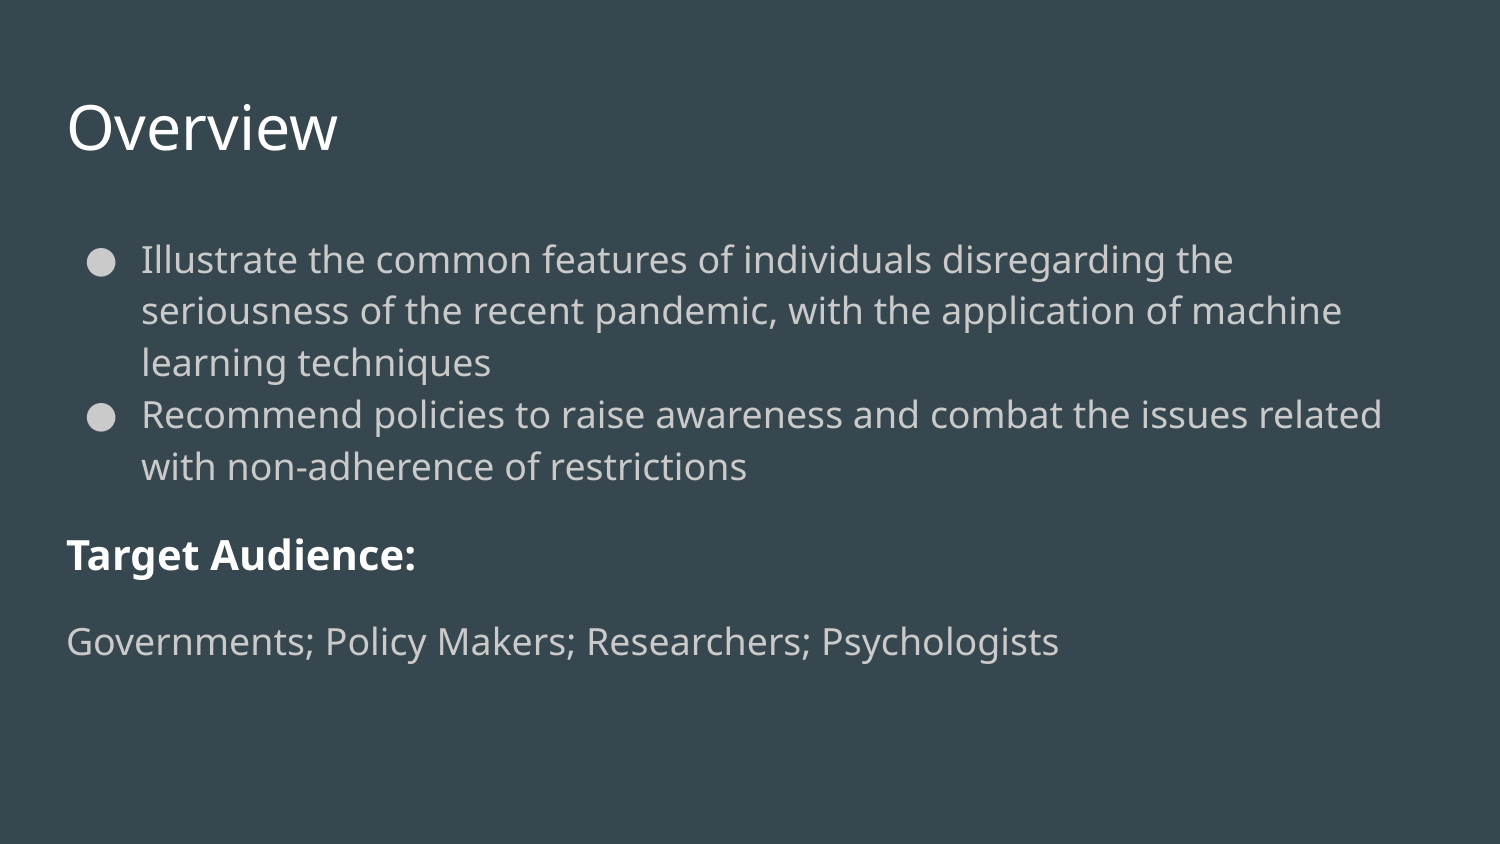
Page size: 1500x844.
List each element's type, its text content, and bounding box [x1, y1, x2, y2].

title Overview [51, 72, 1449, 167]
list Illustrate the common features of individuals disregarding the seriousness of the recent pandemic, with the application of machine learning techniques Recommend policies to raise awareness and combat the issues related with non-adherence of restrictions Target Audience: Governments; Policy Makers; Researchers; Psychologists [51, 213, 1449, 775]
